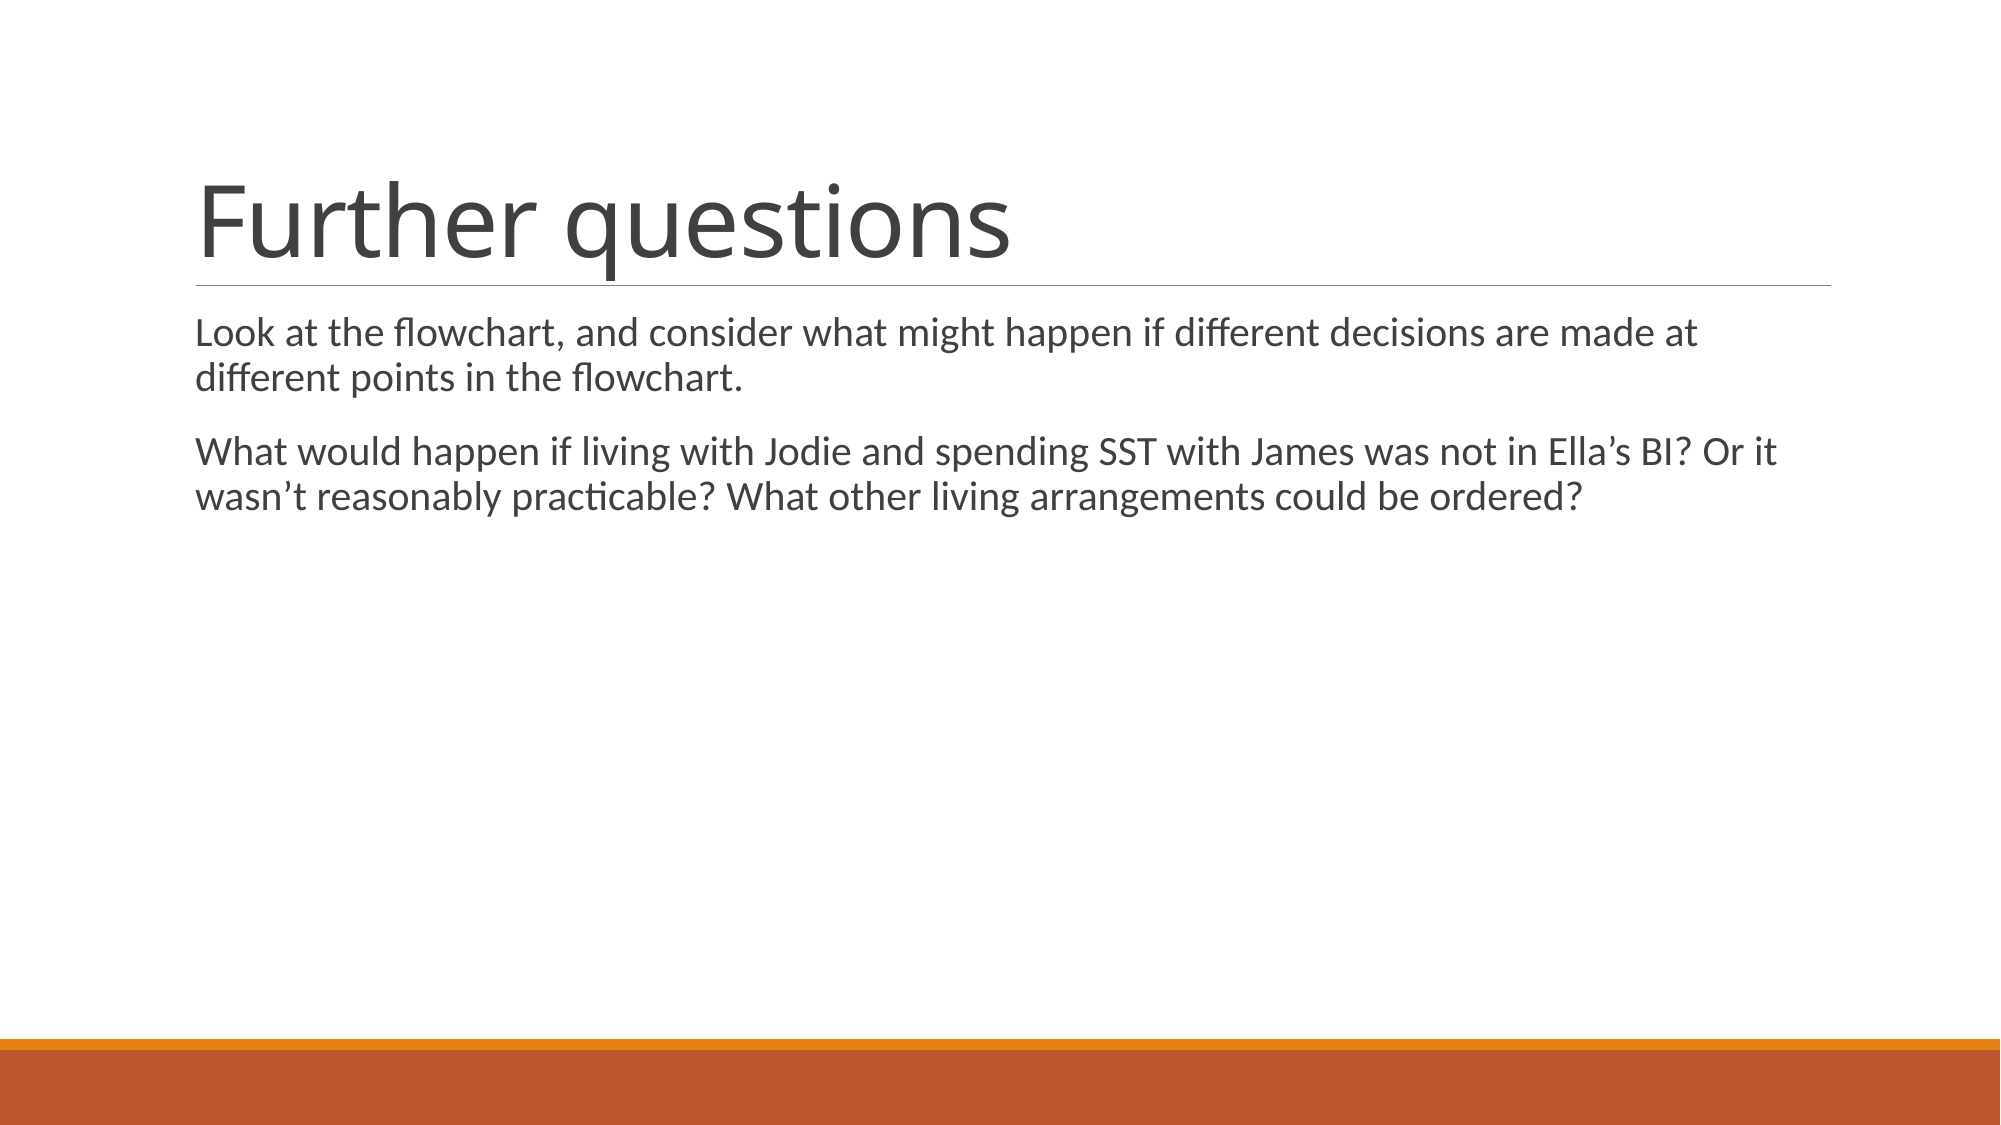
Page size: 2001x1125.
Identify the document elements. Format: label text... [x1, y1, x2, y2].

title Further questions [180, 47, 1830, 285]
list Look at the flowchart, and consider what might happen if different decisions are made at different points in the flowchart. What would happen if living with Jodie and spending SST with James was not in Ella’s BI? Or it wasn’t reasonably practicable? What other living arrangements could be ordered? [180, 302, 1830, 963]
